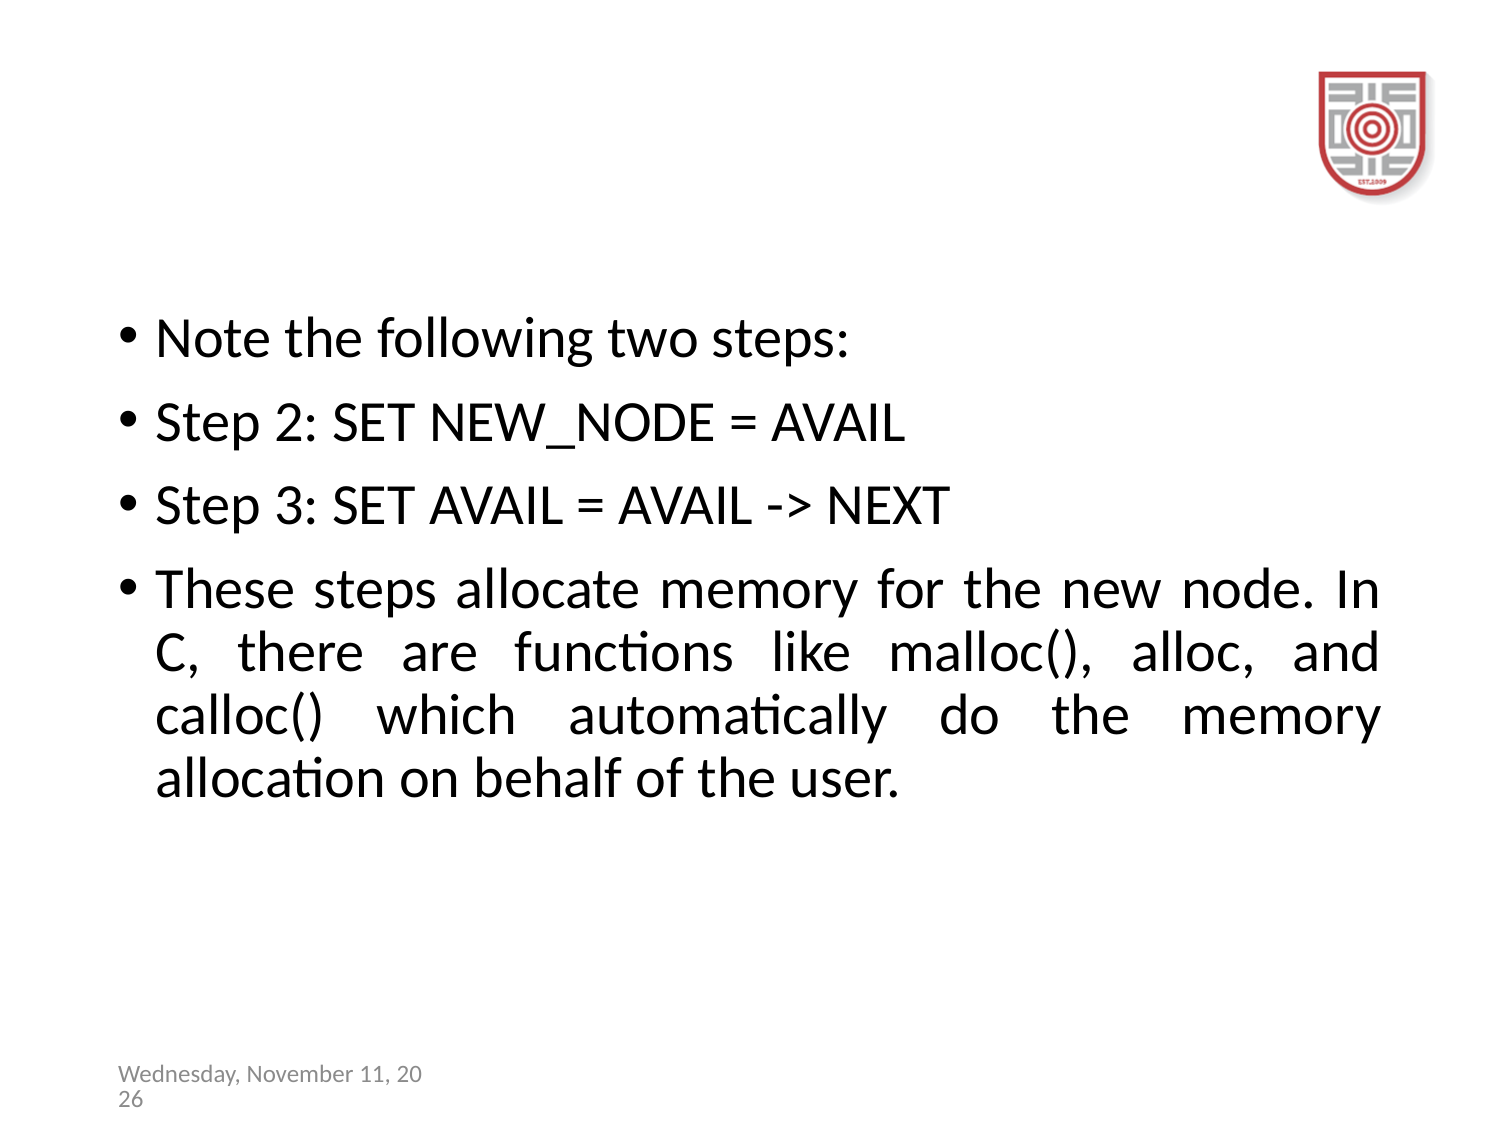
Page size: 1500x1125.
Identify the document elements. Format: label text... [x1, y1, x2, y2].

picture [1305, 59, 1451, 218]
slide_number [103, 1042, 441, 1103]
list Note the following two steps: Step 2: SET NEW_NODE = AVAIL Step 3: SET AVAIL = AVAIL -> NEXT These steps allocate memory for the new node. In C, there are functions like malloc(), alloc, and calloc() which automatically do the memory allocation on behalf of the user. [103, 299, 1397, 1014]
